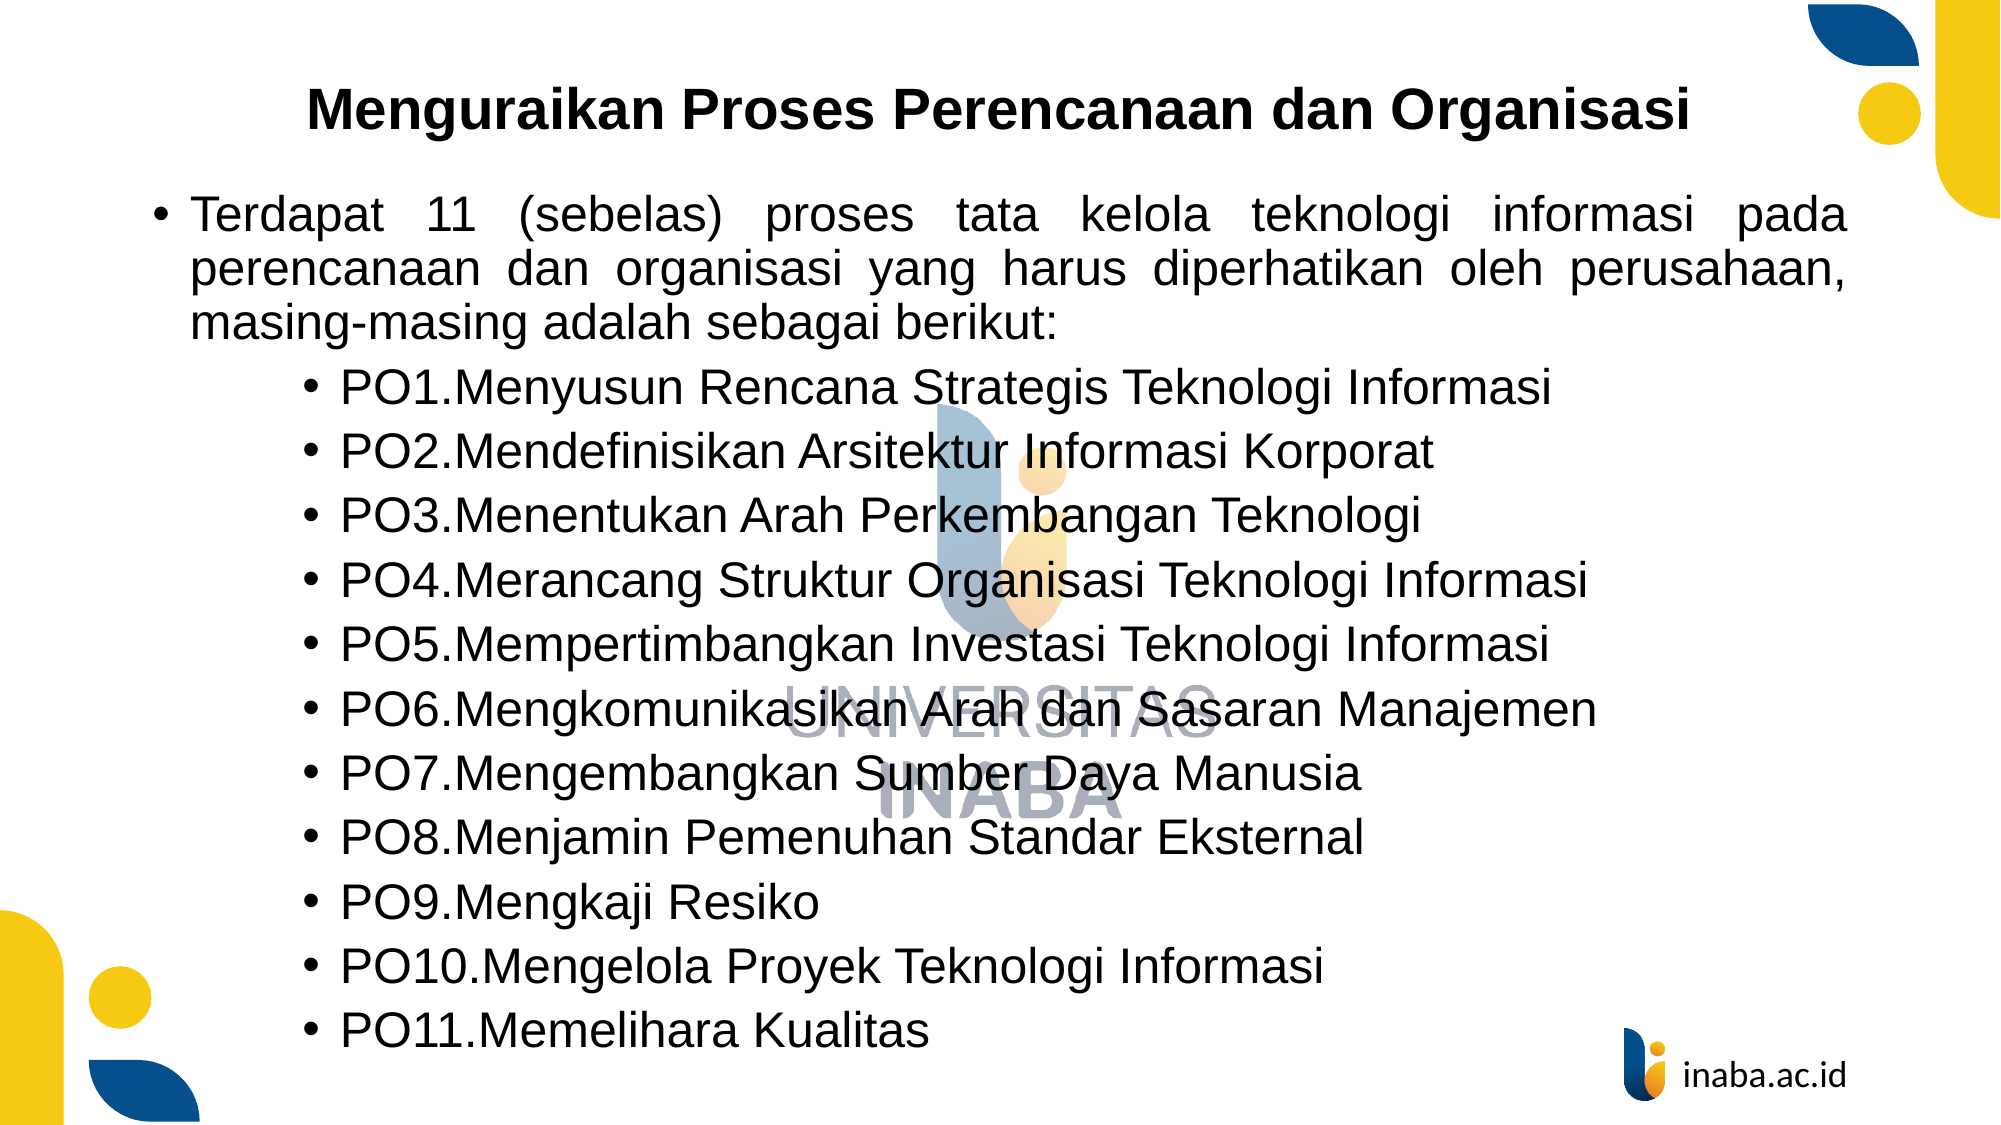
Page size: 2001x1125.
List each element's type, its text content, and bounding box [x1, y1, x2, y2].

list Terdapat 11 (sebelas) proses tata kelola teknologi informasi pada perencanaan dan organisasi yang harus diperhatikan oleh perusahaan, masing-masing adalah sebagai berikut: PO1.Menyusun Rencana Strategis Teknologi Informasi PO2.Mendefinisikan Arsitektur Informasi Korporat PO3.Menentukan Arah Perkembangan Teknologi PO4.Merancang Struktur Organisasi Teknologi Informasi PO5.Mempertimbangkan Investasi Teknologi Informasi PO6.Mengkomunikasikan Arah dan Sasaran Manajemen PO7.Mengembangkan Sumber Daya Manusia PO8.Menjamin Pemenuhan Standar Eksternal PO9.Mengkaji Resiko PO10.Mengelola Proyek Teknologi Informasi PO11.Memelihara Kualitas [137, 181, 1863, 1086]
title Menguraikan Proses Perencanaan dan Organisasi [137, 59, 1863, 163]
picture [1624, 1086, 1665, 1101]
